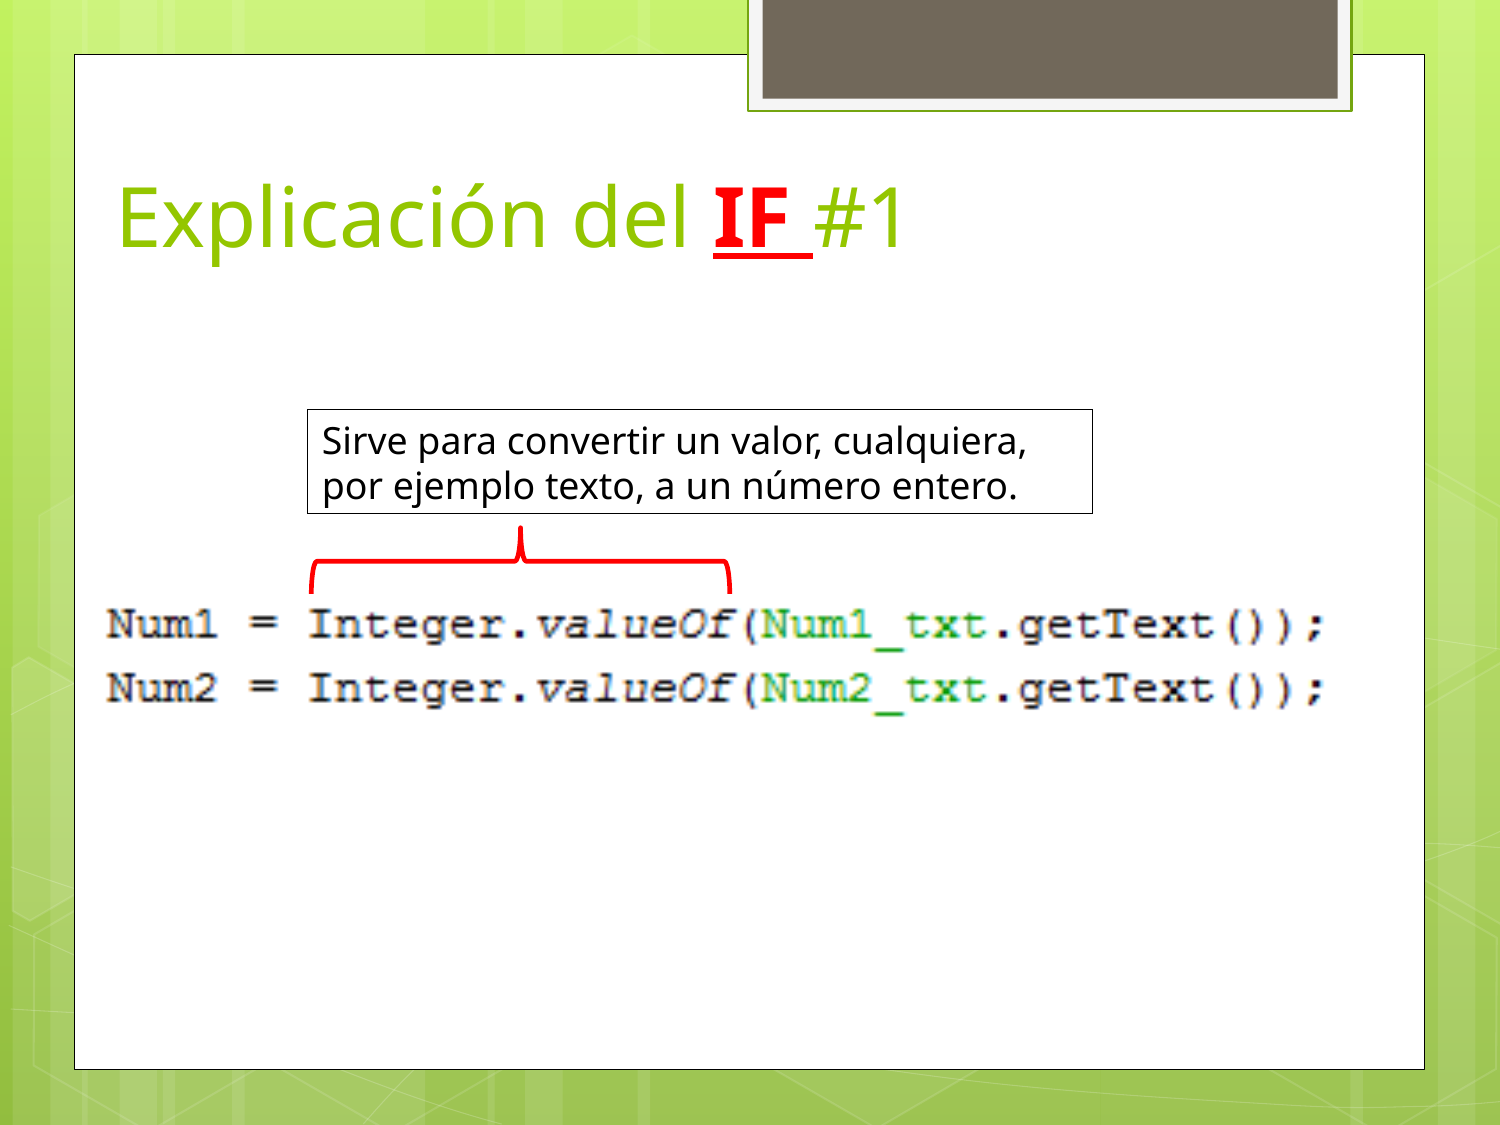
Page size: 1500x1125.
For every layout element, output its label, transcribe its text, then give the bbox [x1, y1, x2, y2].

picture [88, 594, 1372, 740]
text_box Sirve para convertir un valor, cualquiera, por ejemplo texto, a un número entero. [307, 409, 1093, 514]
text_box [310, 526, 731, 592]
title Explicación del IF #1 [100, 137, 1253, 272]
